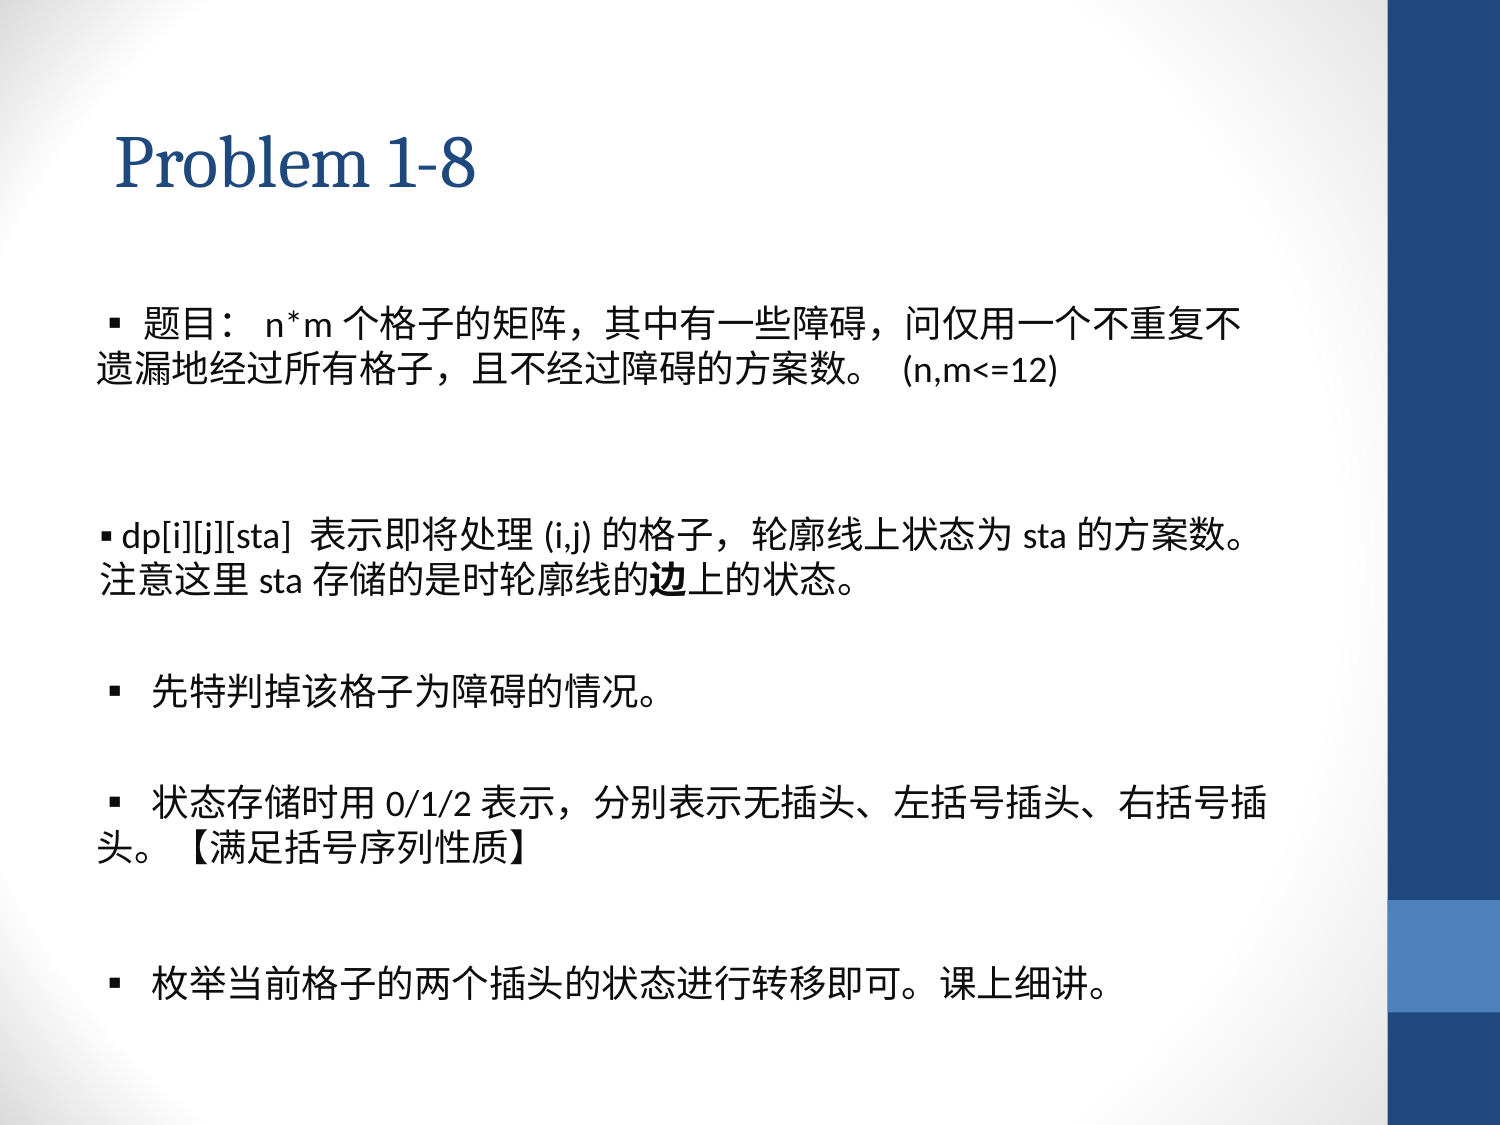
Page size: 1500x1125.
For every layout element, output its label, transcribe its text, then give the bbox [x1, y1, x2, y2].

picture [0, 0, 1387, 1125]
text_box ▪ 枚举当前格子的两个插头的状态进行转移即可。课上细讲。 [82, 952, 1289, 1012]
text_box ▪ dp[i][j][sta] 表示即将处理(i,j)的格子，轮廓线上状态为sta的方案数。注意这里sta存储的是时轮廓线的边上的状态。 [85, 503, 1293, 609]
text_box ▪ 先特判掉该格子为障碍的情况。 [82, 660, 1289, 721]
text_box ▪题目：n*m个格子的矩阵，其中有一些障碍，问仅用一个不重复不遗漏地经过所有格子，且不经过障碍的方案数。 (n,m<=12) [82, 292, 1289, 398]
text_box ▪ 状态存储时用0/1/2表示，分别表示无插头、左括号插头、右括号插头。【满足括号序列性质】 [82, 772, 1289, 877]
text_box Problem 1-8 [99, 105, 1307, 211]
